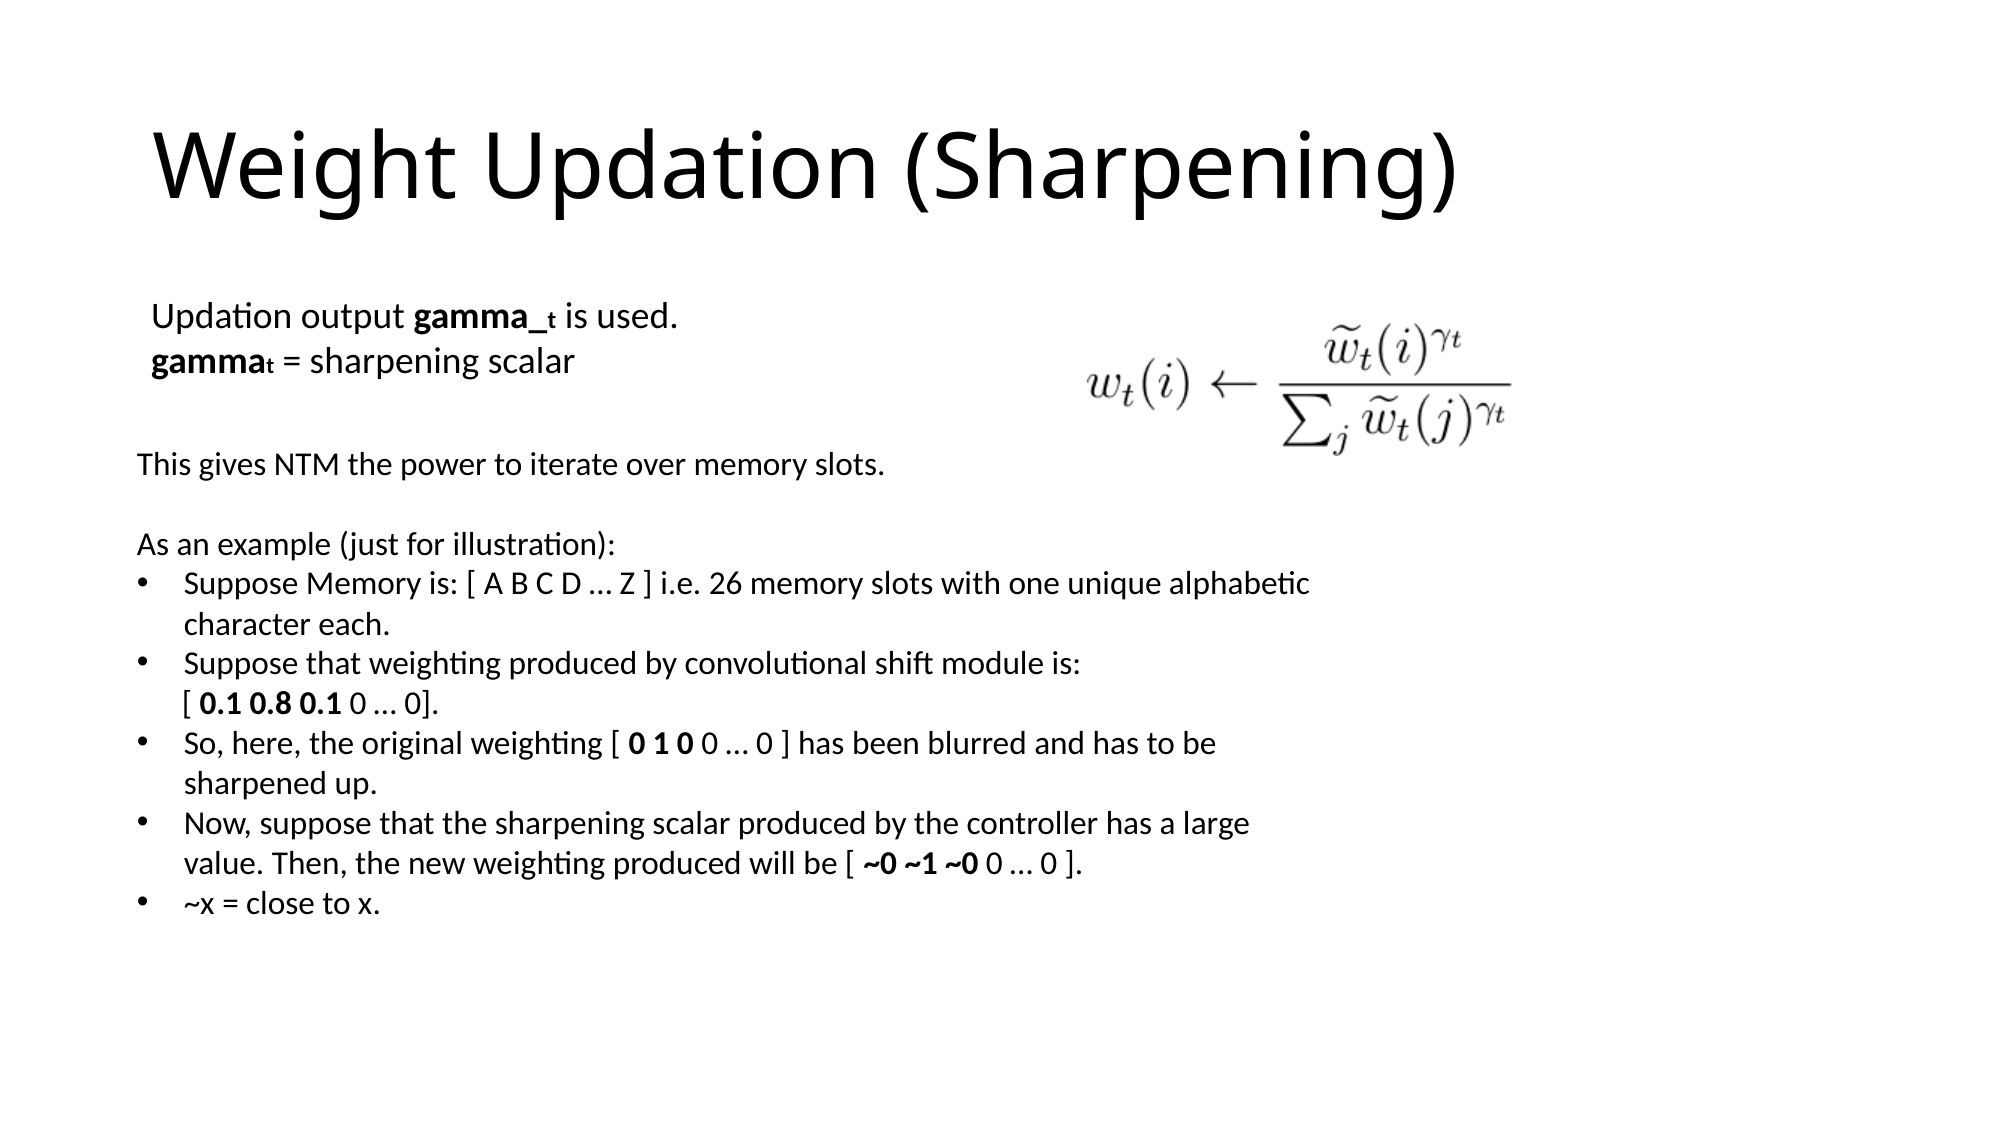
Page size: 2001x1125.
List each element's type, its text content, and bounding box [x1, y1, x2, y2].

text_box Updation output gamma_t is used. gammat = sharpening scalar [136, 283, 1029, 434]
title Weight Updation (Sharpening) [137, 59, 1863, 278]
text_box This gives NTM the power to iterate over memory slots. As an example (just for illustration): Suppose Memory is: [ A B C D … Z ] i.e. 26 memory slots with one unique alphabetic character each. Suppose that weighting produced by convolutional shift module is: [ 0.1 0.8 0.1 0 … 0]. So, here, the original weighting [ 0 1 0 0 … 0 ] has been blurred and has to be sharpened up. Now, suppose that the sharpening scalar produced by the controller has a large value. Then, the new weighting produced will be [ ~0 ~1 ~0 0 … 0 ]. ~x = close to x. [122, 434, 1332, 929]
picture [1029, 283, 1612, 489]
